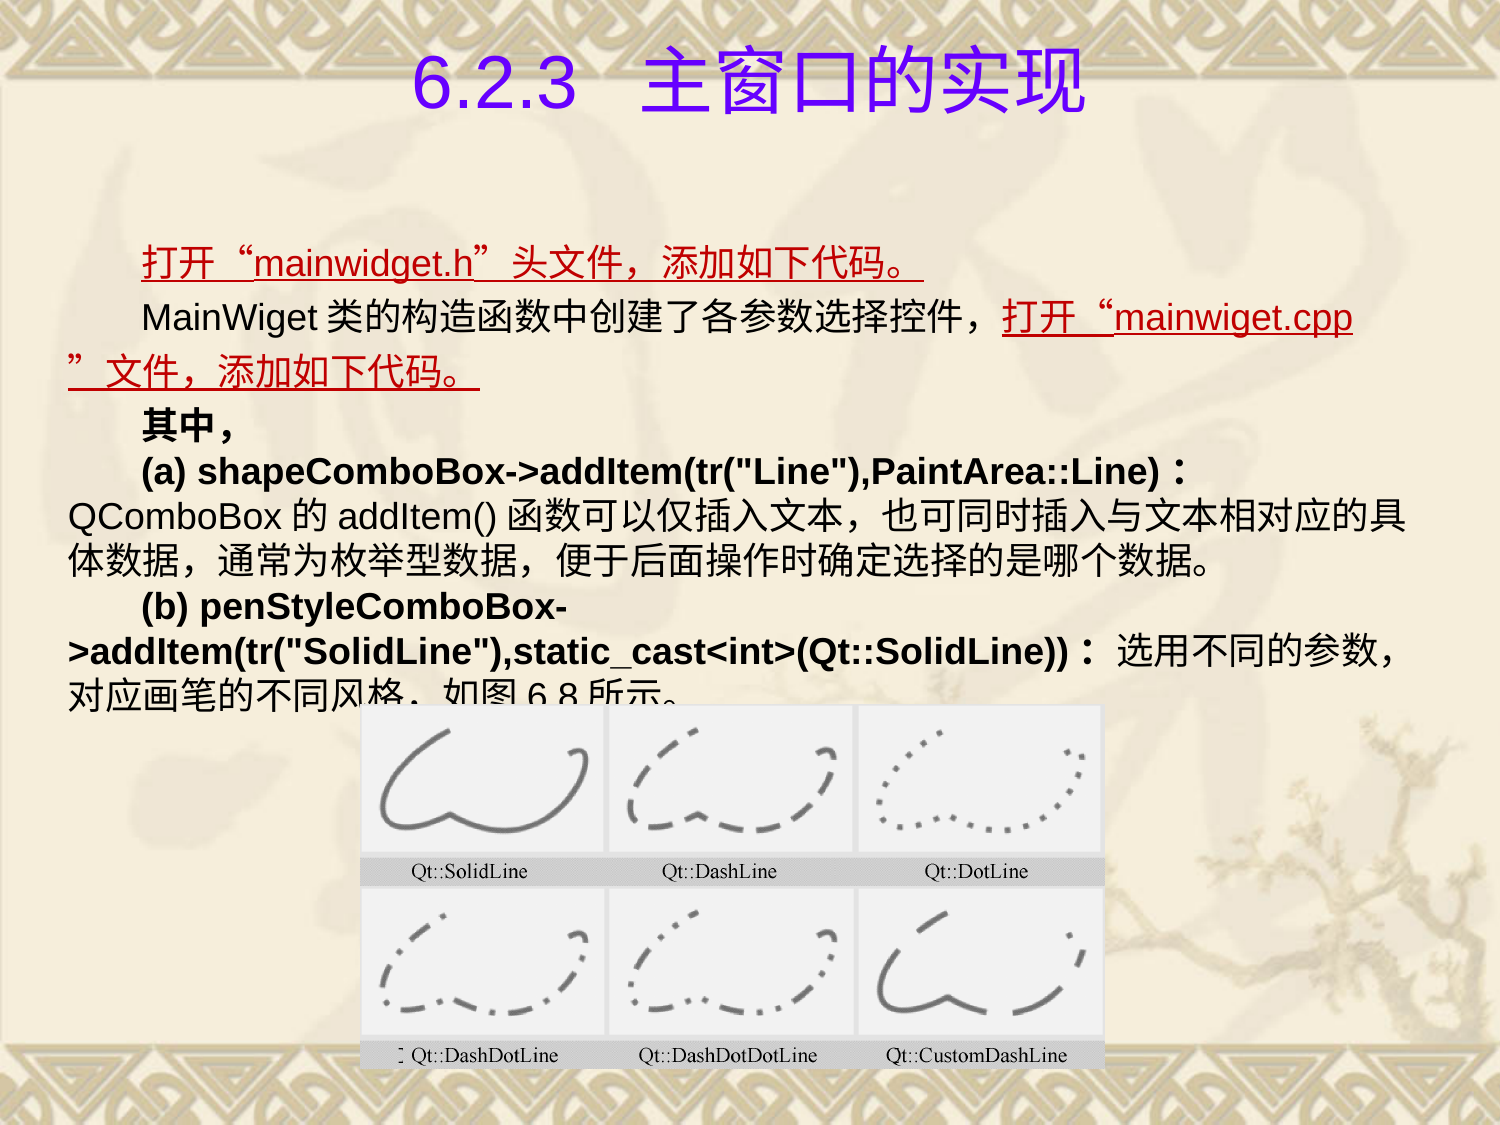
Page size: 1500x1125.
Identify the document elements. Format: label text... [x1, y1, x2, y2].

picture [0, 0, 1500, 1125]
text_box 打开“mainwidget.h”头文件，添加如下代码。 MainWiget类的构造函数中创建了各参数选择控件，打开“mainwiget.cpp”文件，添加如下代码。 其中， (a) shapeComboBox->addItem(tr("Line"),PaintArea::Line)：QComboBox的addItem()函数可以仅插入文本，也可同时插入与文本相对应的具体数据，通常为枚举型数据，便于后面操作时确定选择的是哪个数据。 (b) penStyleComboBox->addItem(tr("SolidLine"),static_cast<int>(Qt::SolidLine))：选用不同的参数，对应画笔的不同风格，如图6.8所示。 [53, 231, 1436, 770]
title 6.2.3 主窗口的实现 [49, 7, 1451, 149]
